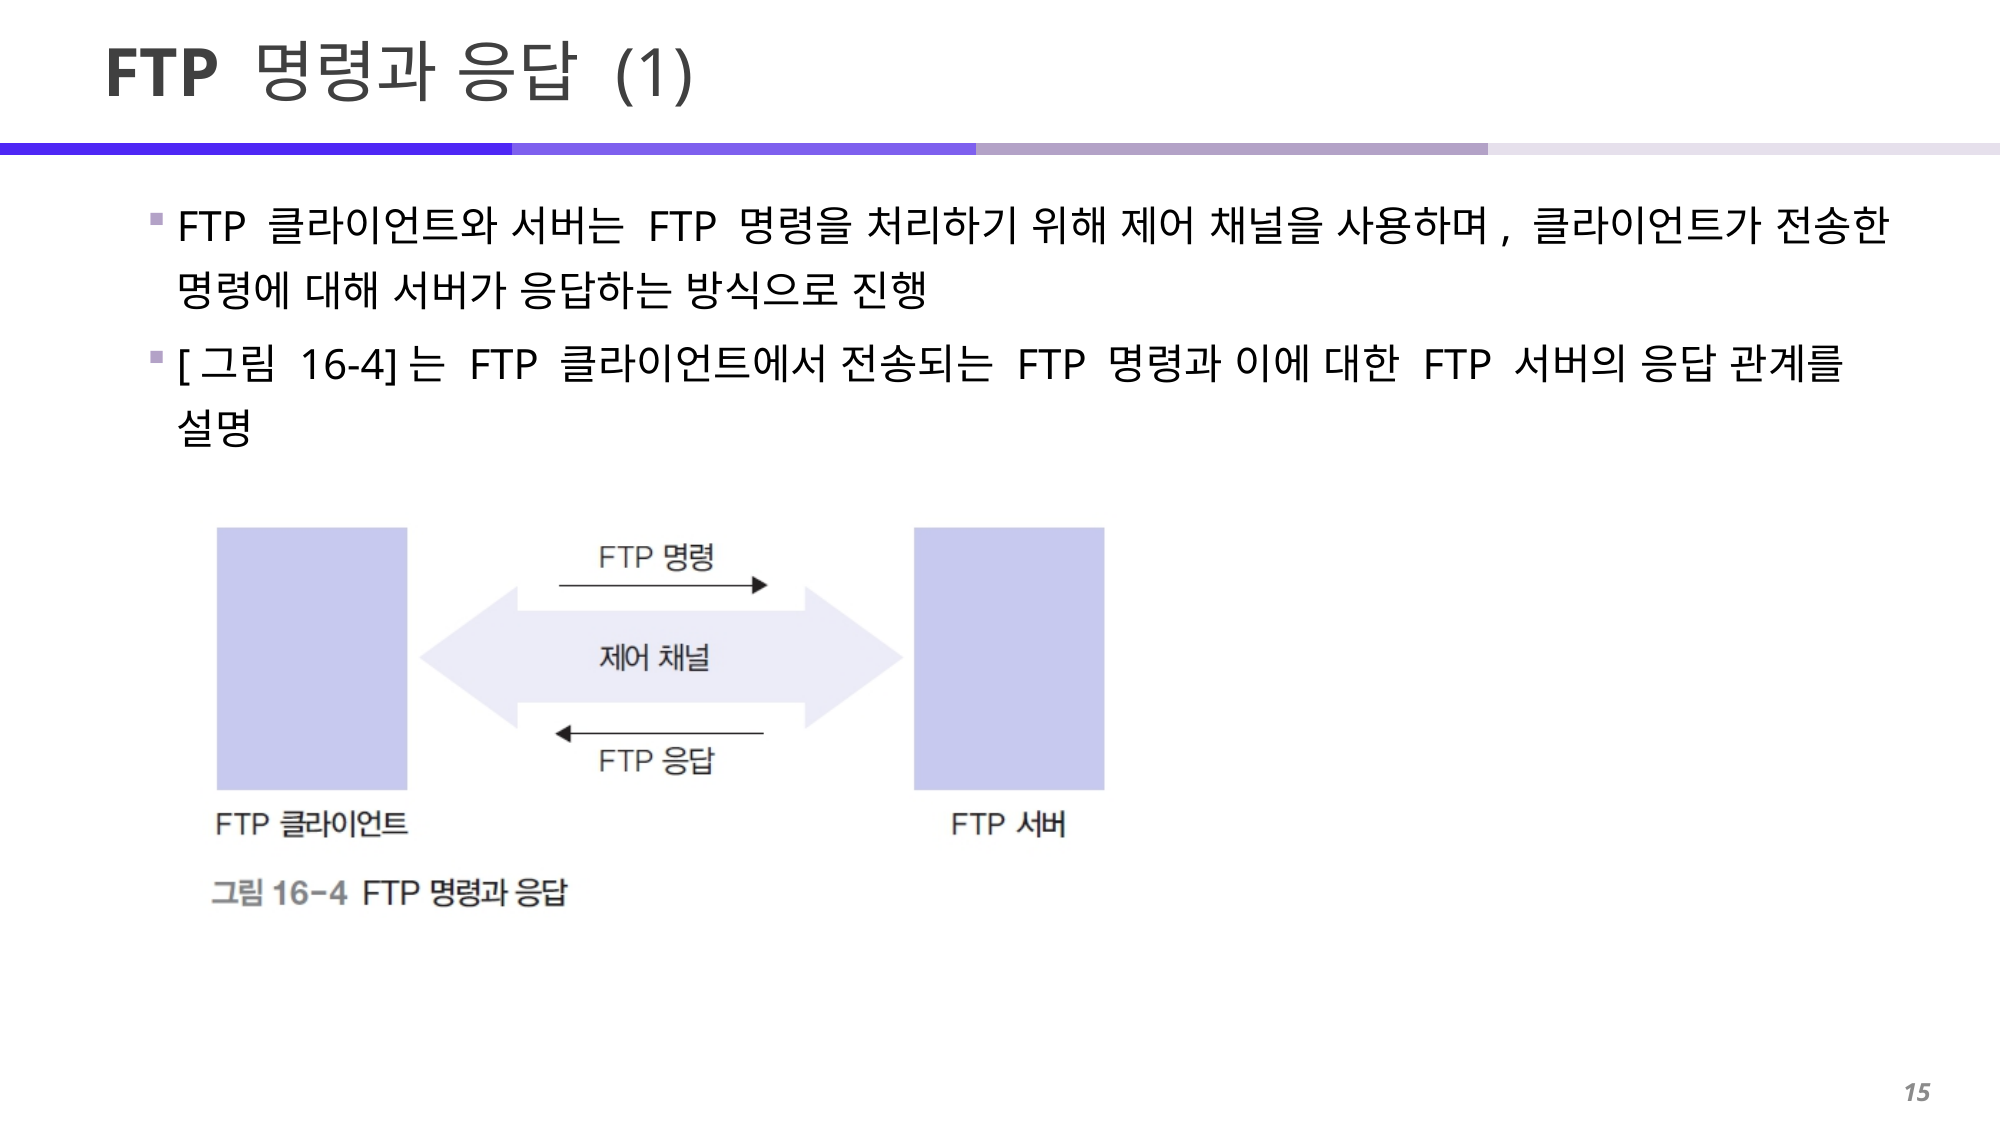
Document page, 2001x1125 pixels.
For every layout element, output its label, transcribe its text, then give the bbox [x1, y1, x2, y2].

list FTP 클라이언트와 서버는 FTP 명령을 처리하기 위해 제어 채널을 사용하며, 클라이언트가 전송한 명령에 대해 서버가 응답하는 방식으로 진행 [그림 16-4]는 FTP 클라이언트에서 전송되는 FTP 명령과 이에 대한 FTP 서버의 응답 관계를 설명 [88, 176, 1920, 1083]
picture [199, 512, 1119, 918]
title FTP 명령과 응답 (1) [88, 18, 1920, 122]
